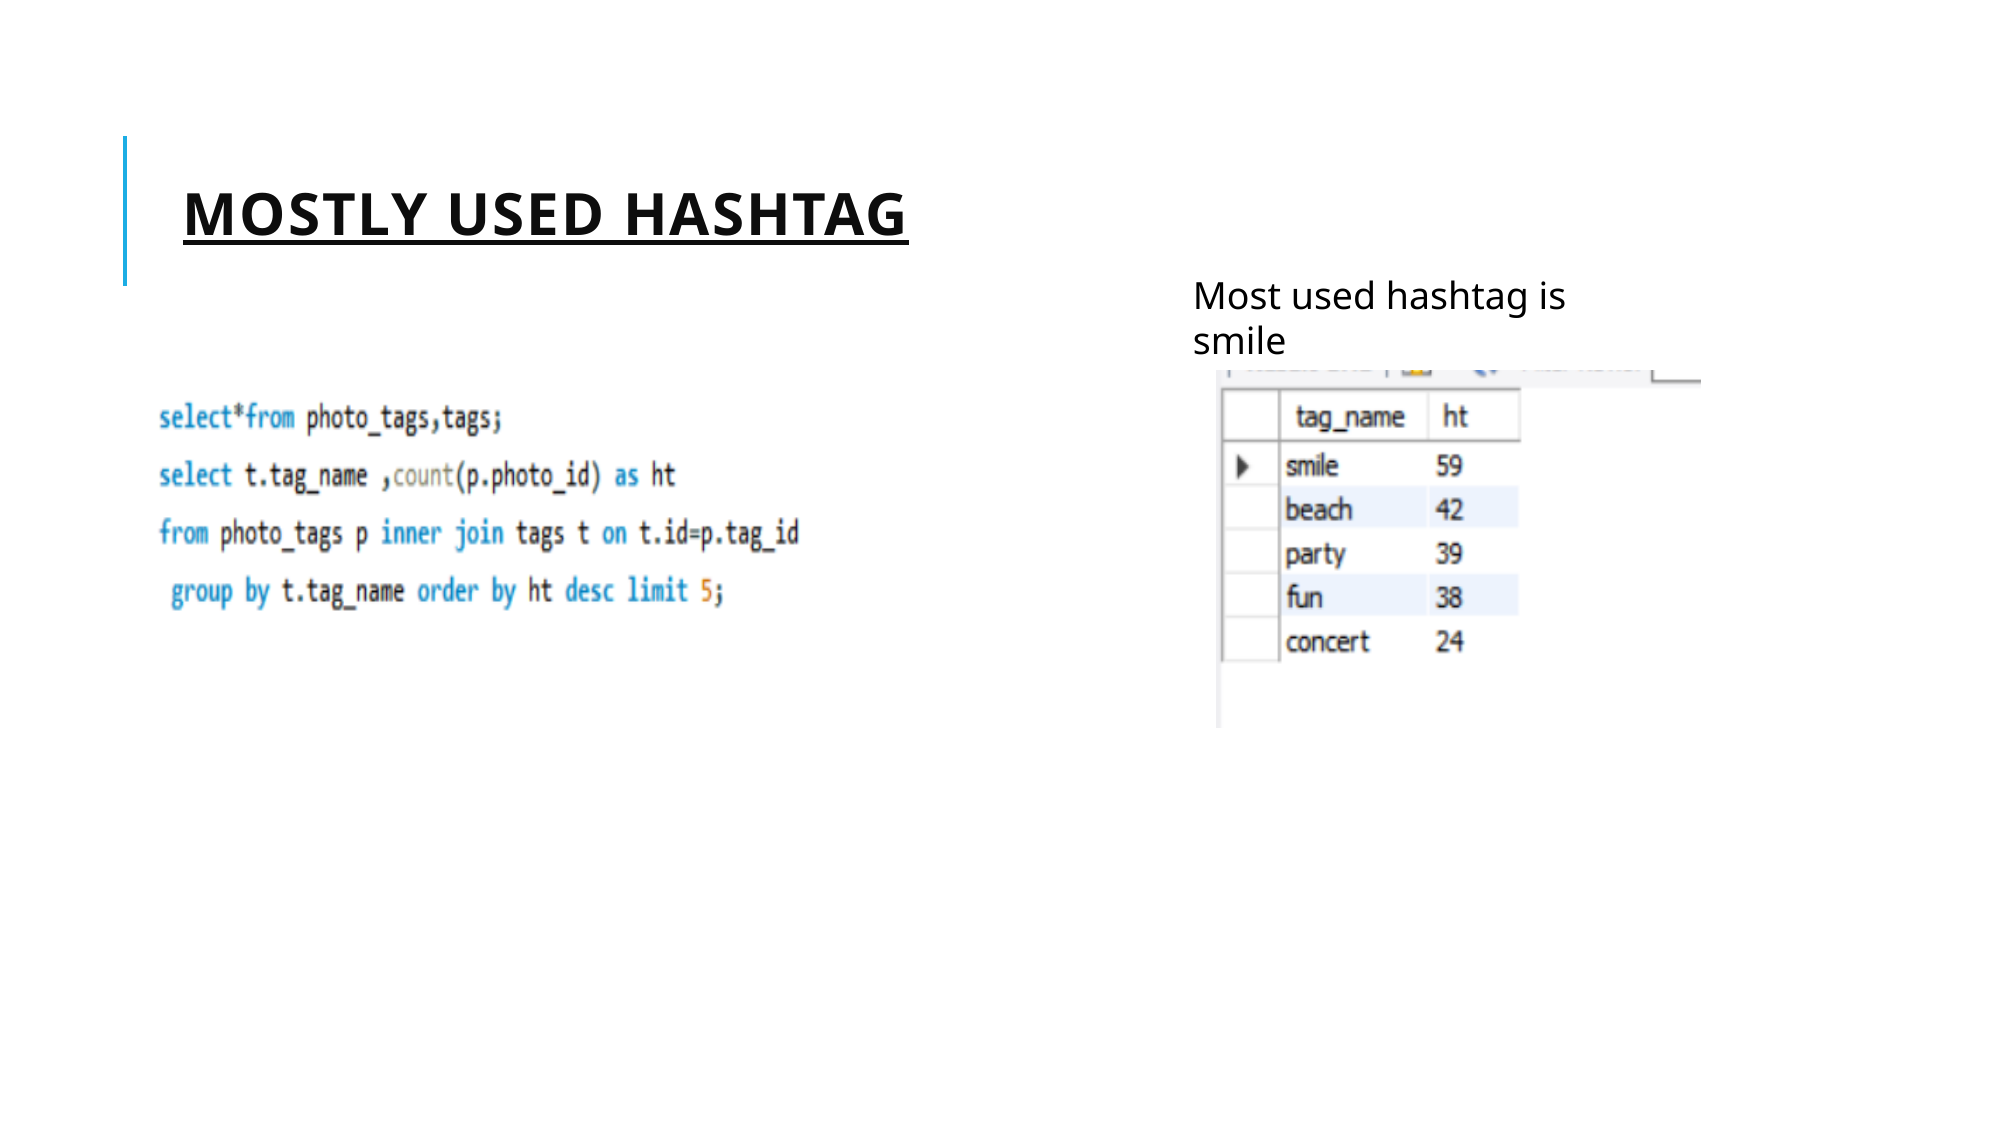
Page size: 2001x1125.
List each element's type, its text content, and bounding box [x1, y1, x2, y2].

text_box Most used hashtag is smile [1178, 264, 1677, 370]
title Mostly used hashtag [168, 96, 1763, 342]
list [1216, 370, 1702, 728]
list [137, 385, 856, 636]
